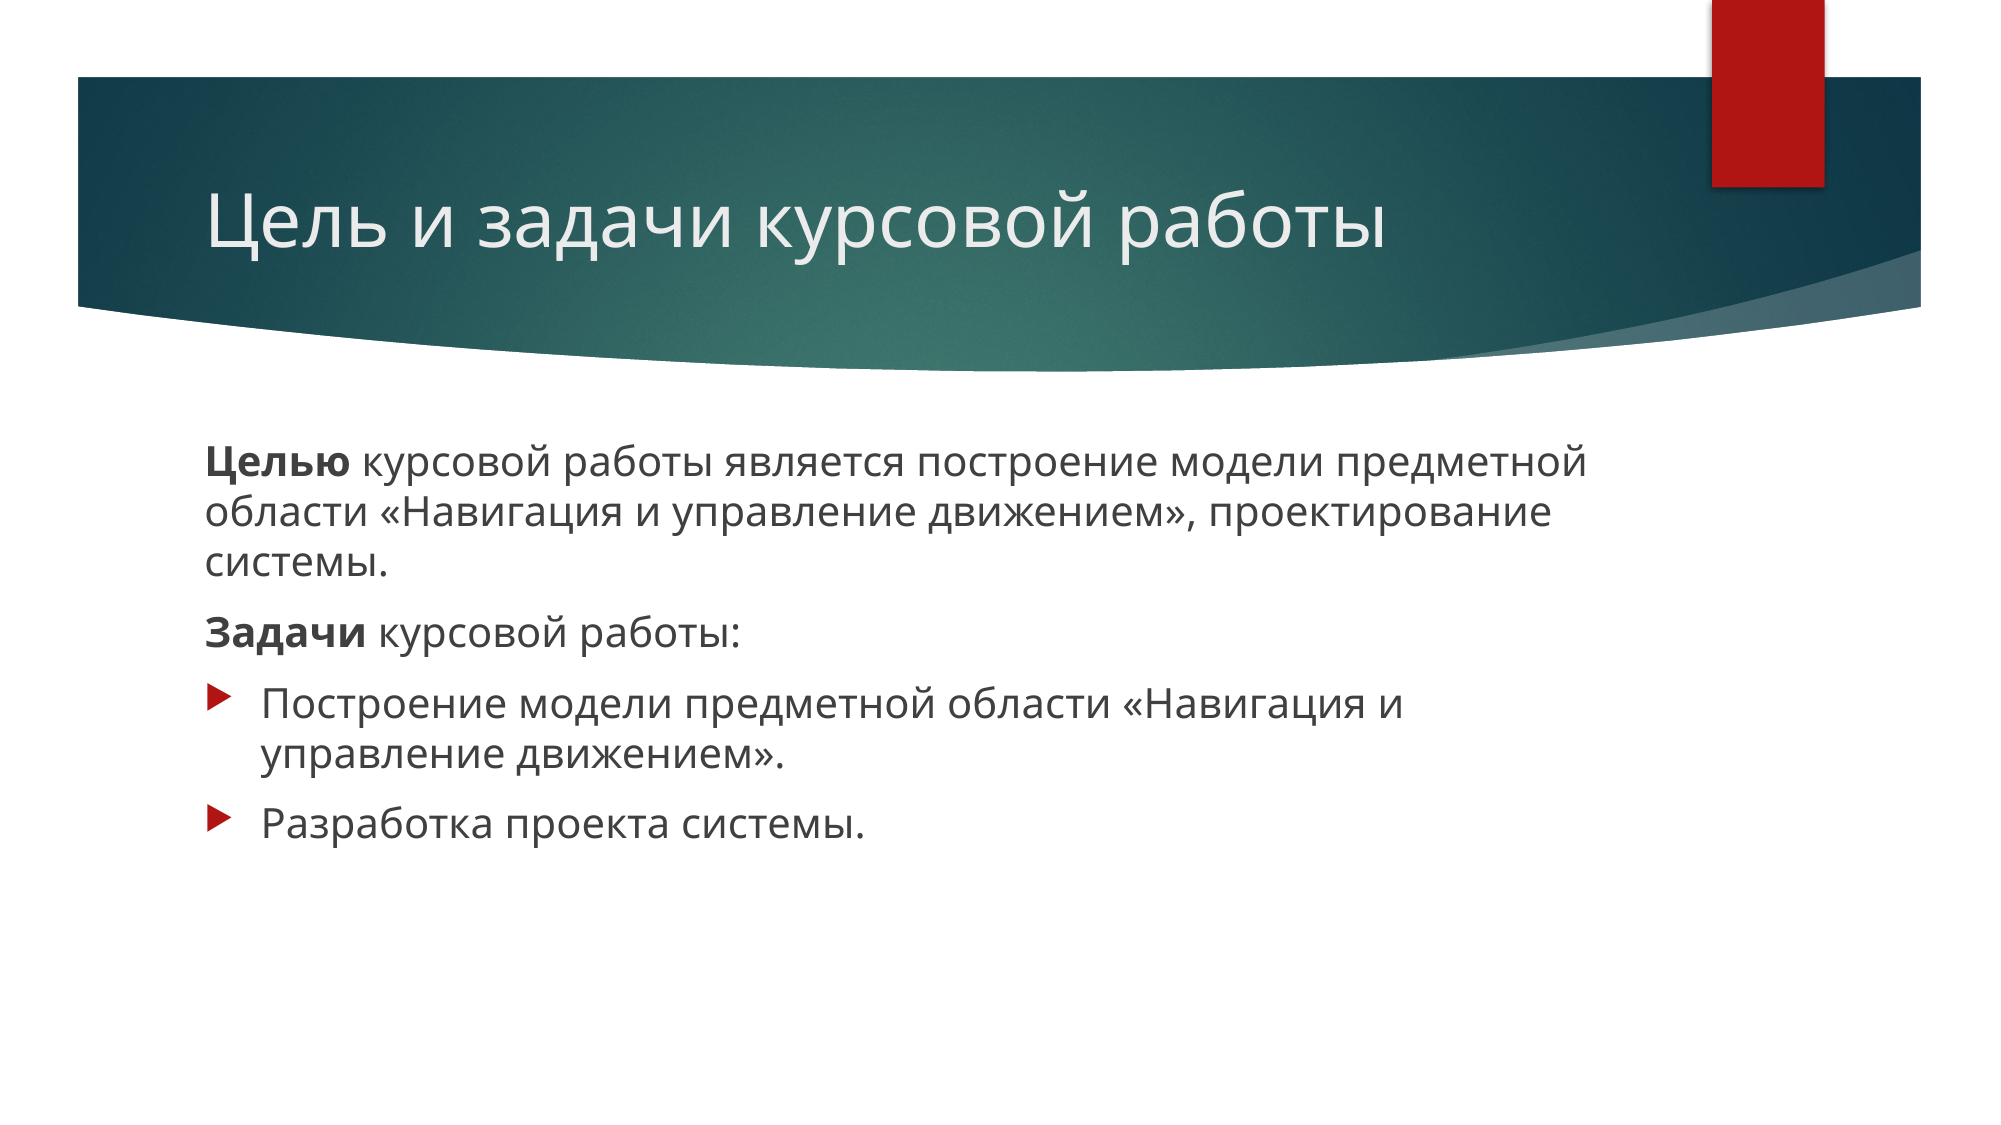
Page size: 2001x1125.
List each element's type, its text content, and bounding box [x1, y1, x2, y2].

title Цель и задачи курсовой работы [189, 159, 1638, 276]
list Целью курсовой работы является построение модели предметной области «Навигация и управление движением», проектирование системы. Задачи курсовой работы: Построение модели предметной области «Навигация и управление движением». Разработка проекта системы. [189, 427, 1638, 988]
